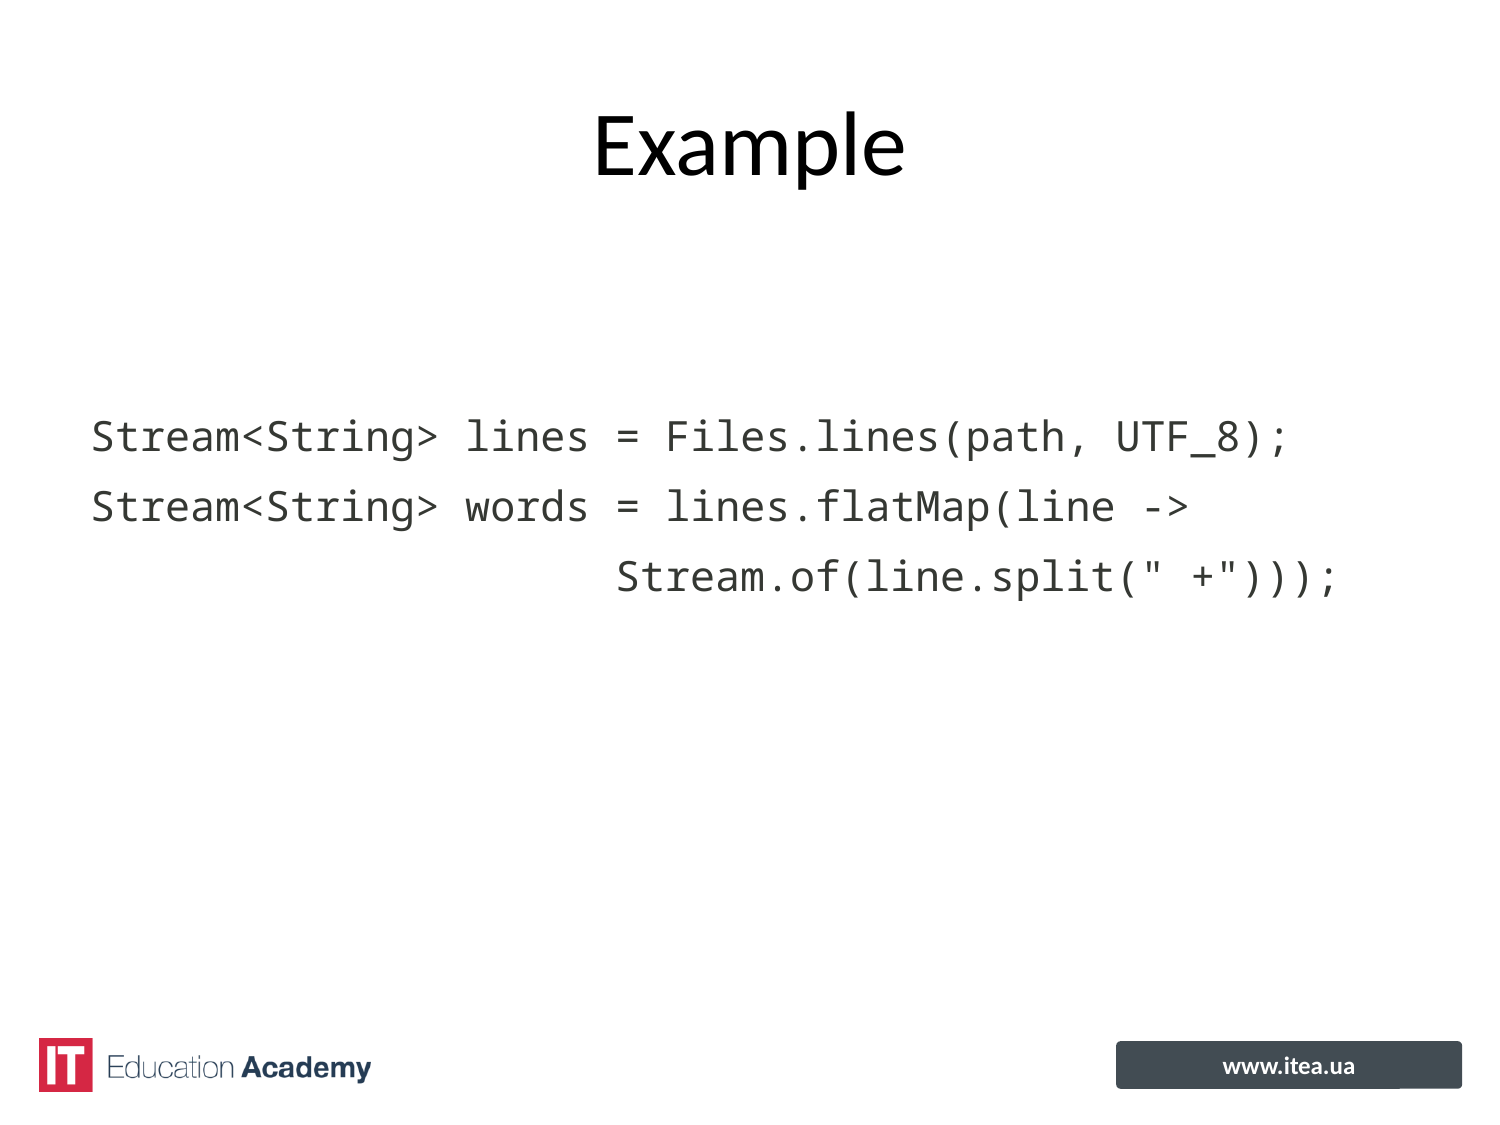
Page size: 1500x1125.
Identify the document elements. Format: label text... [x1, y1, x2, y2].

picture [39, 1038, 371, 1092]
list Stream<String> lines = Files.lines(path, UTF_8); Stream<String> words = lines.flatMap(line -> Stream.of(line.split(" +"))); [75, 232, 1425, 1005]
title Example [75, 45, 1425, 232]
